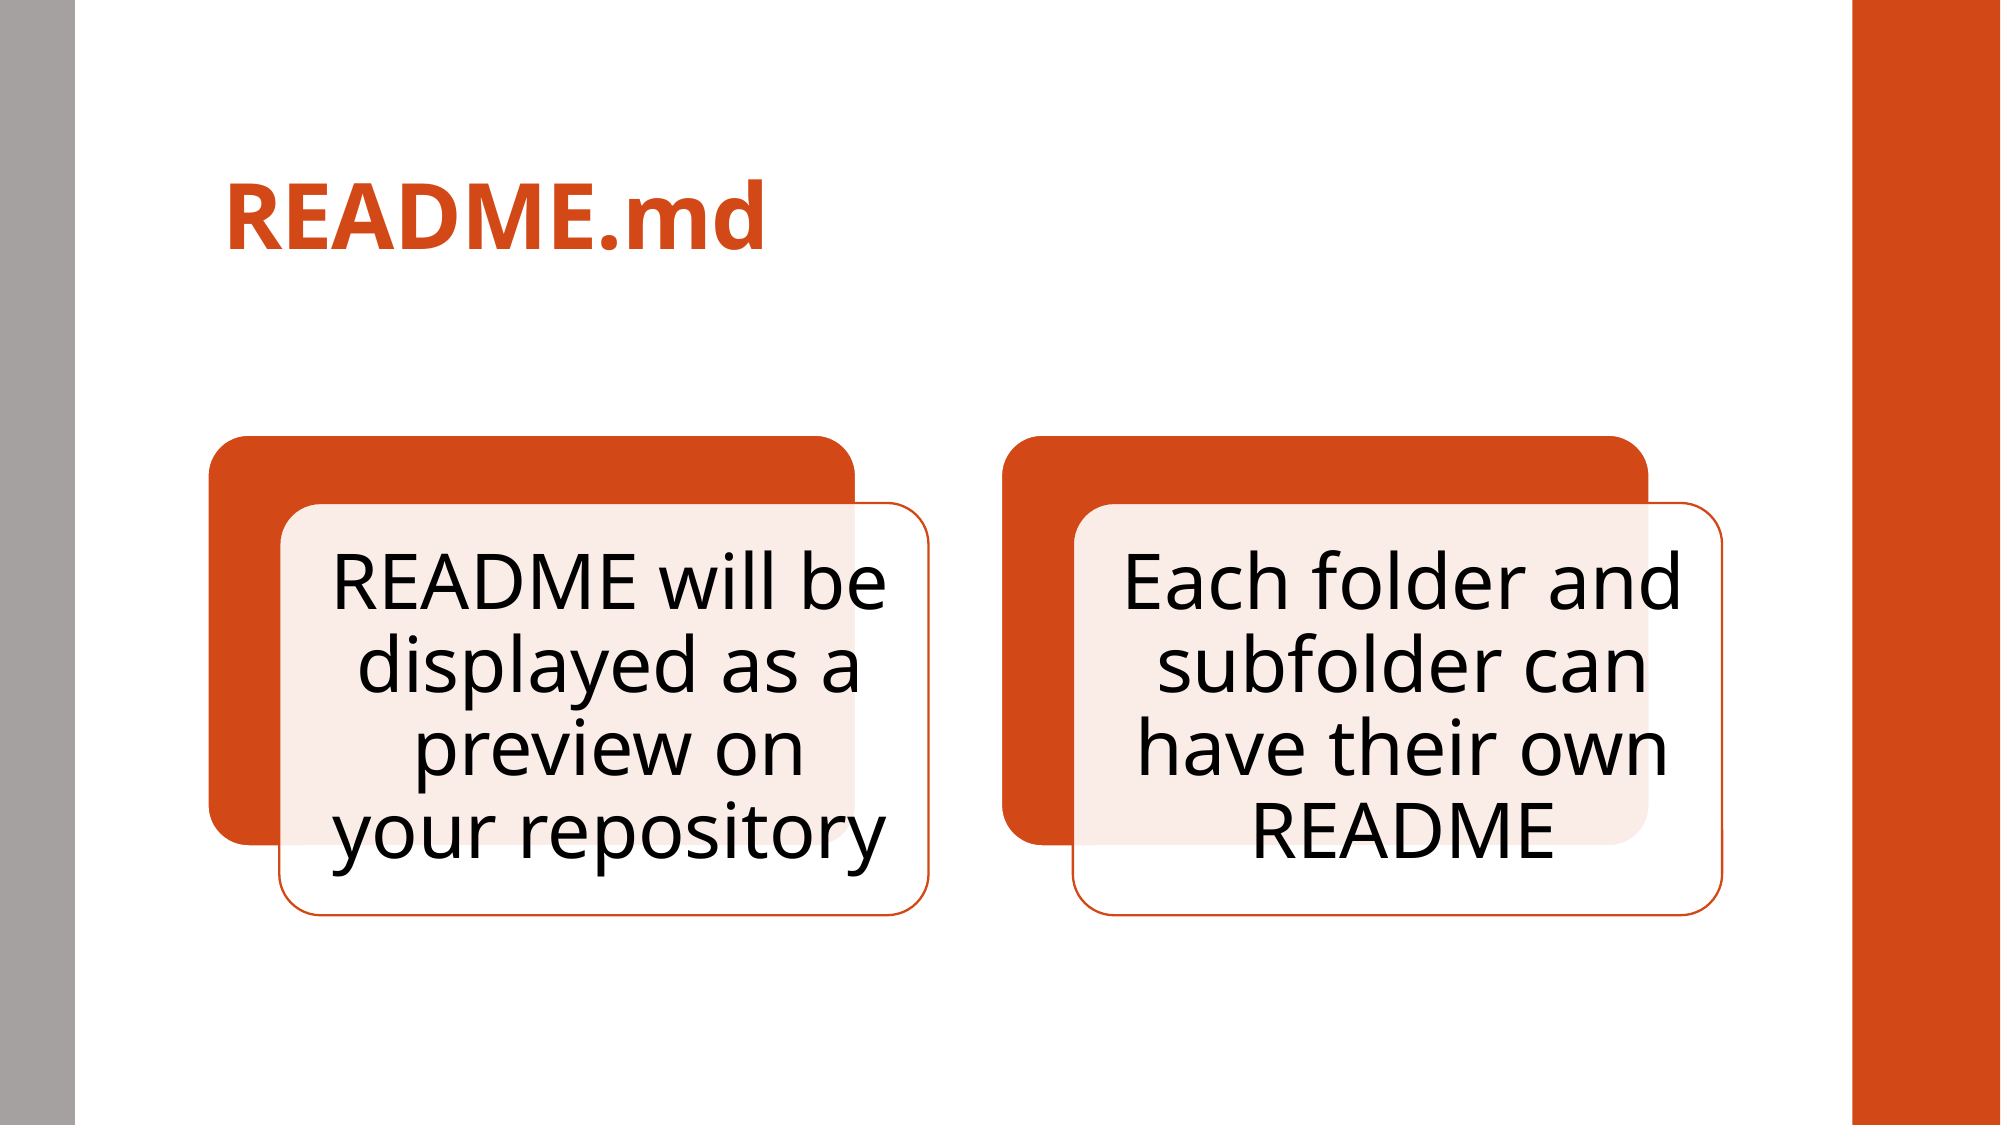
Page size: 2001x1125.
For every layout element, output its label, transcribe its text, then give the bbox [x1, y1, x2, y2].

title README.md [206, 48, 1797, 278]
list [206, 329, 1723, 1020]
